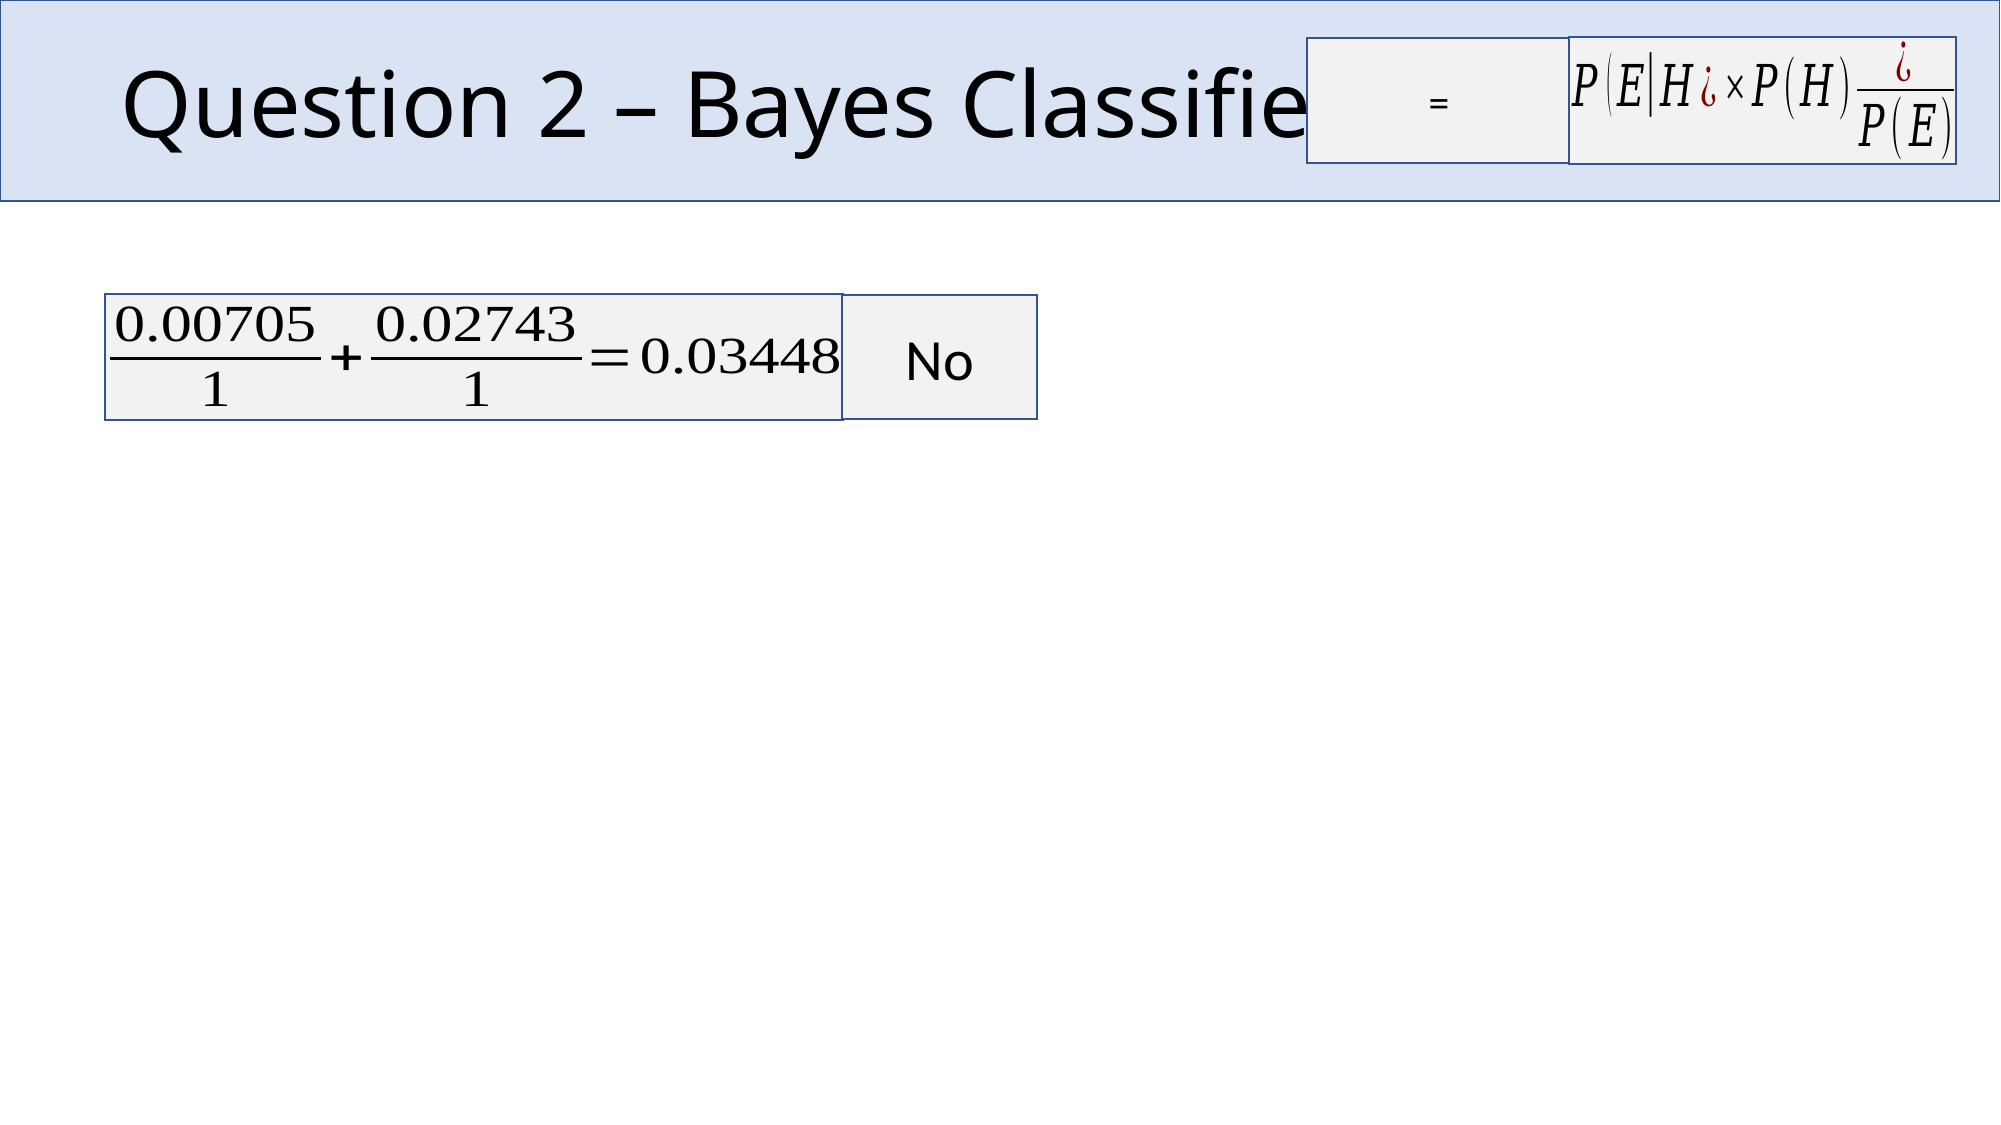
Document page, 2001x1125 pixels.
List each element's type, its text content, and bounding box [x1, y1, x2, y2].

text_box No [841, 294, 1038, 420]
text_box [1831, 0, 2000, 202]
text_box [1307, 37, 1955, 164]
text_box [0, 0, 105, 202]
title Question 2 – Bayes Classifier [105, 0, 1831, 217]
